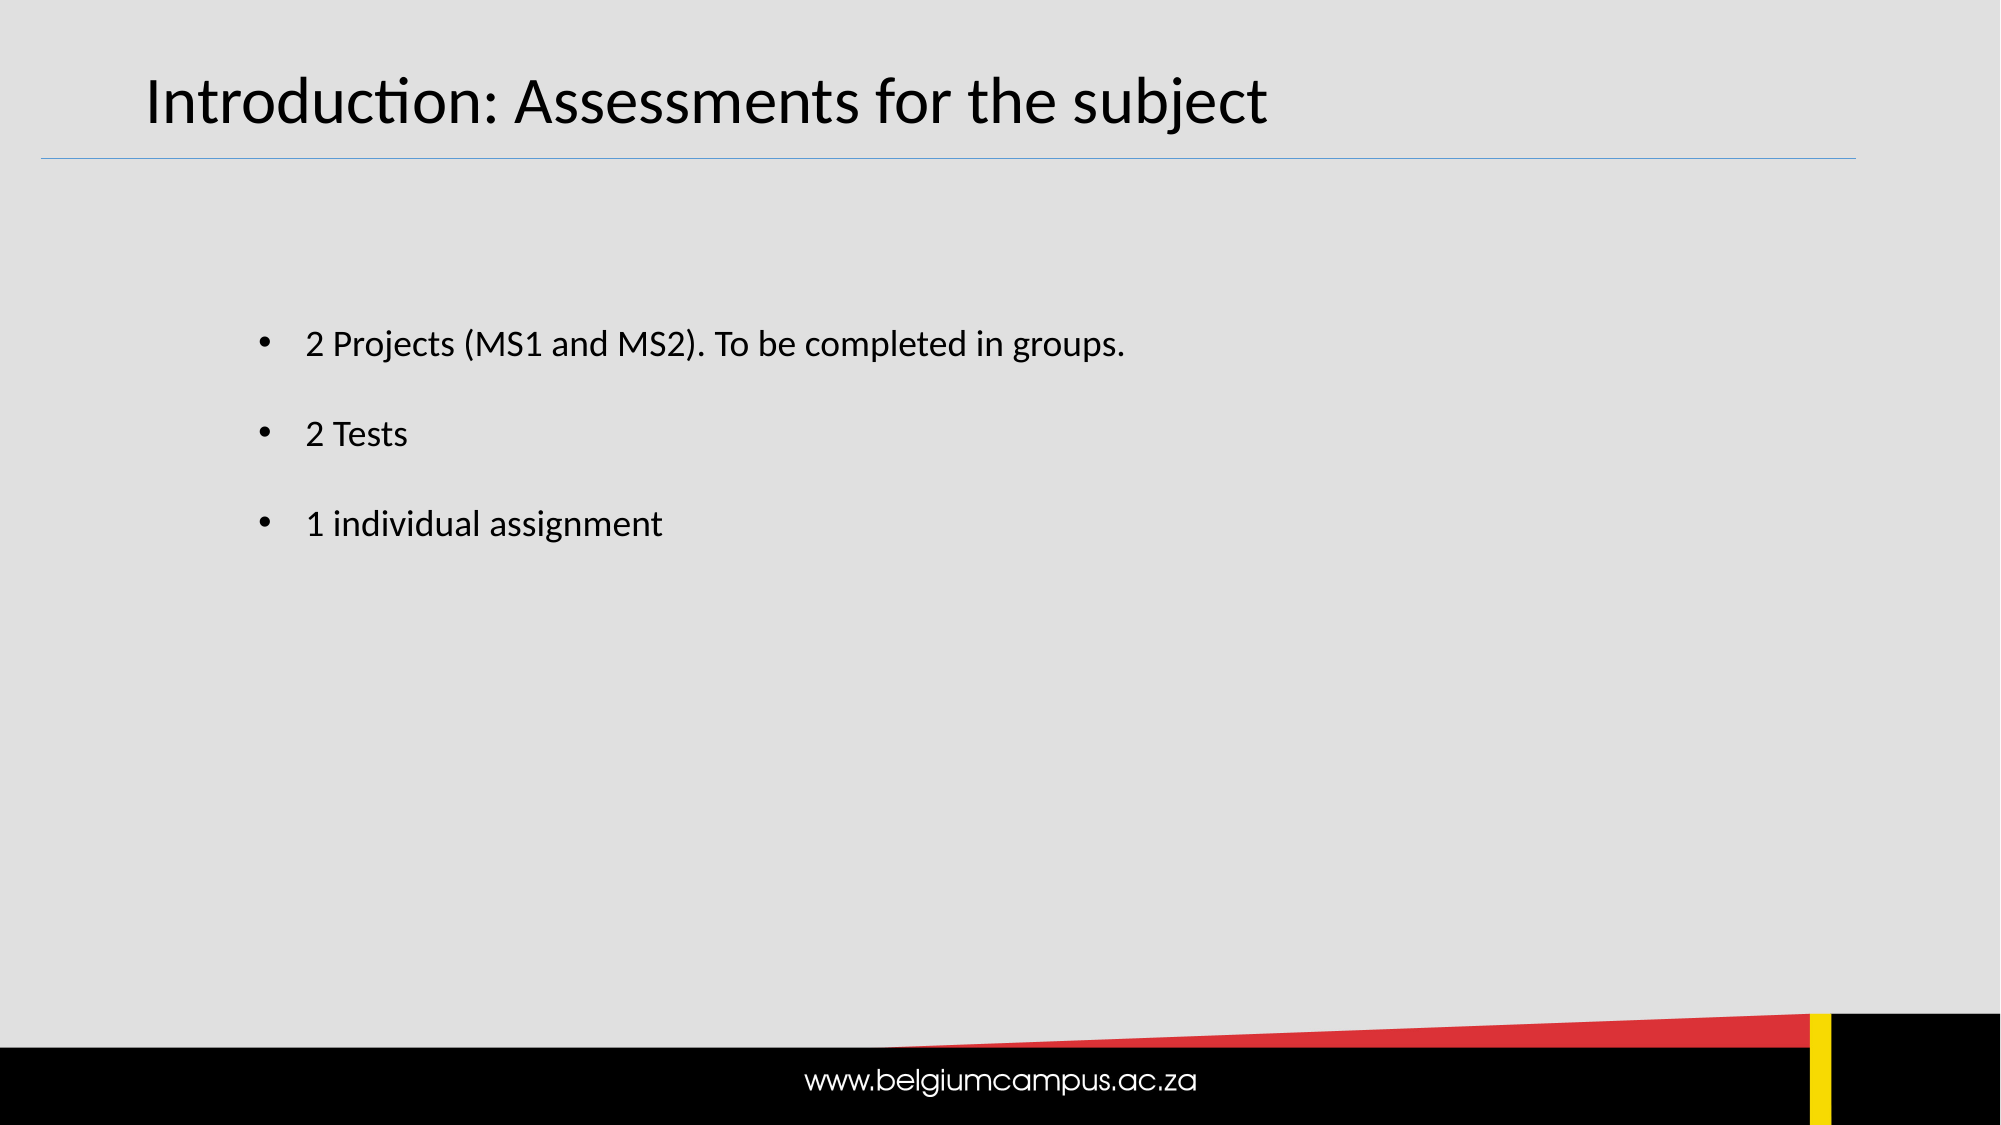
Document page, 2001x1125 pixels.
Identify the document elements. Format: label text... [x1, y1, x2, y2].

picture [0, 0, 2001, 1125]
text_box Introduction: Assessments for the subject [130, 49, 1299, 144]
text_box 2 Projects (MS1 and MS2). To be completed in groups. 2 Tests 1 individual assignment [243, 267, 1856, 552]
